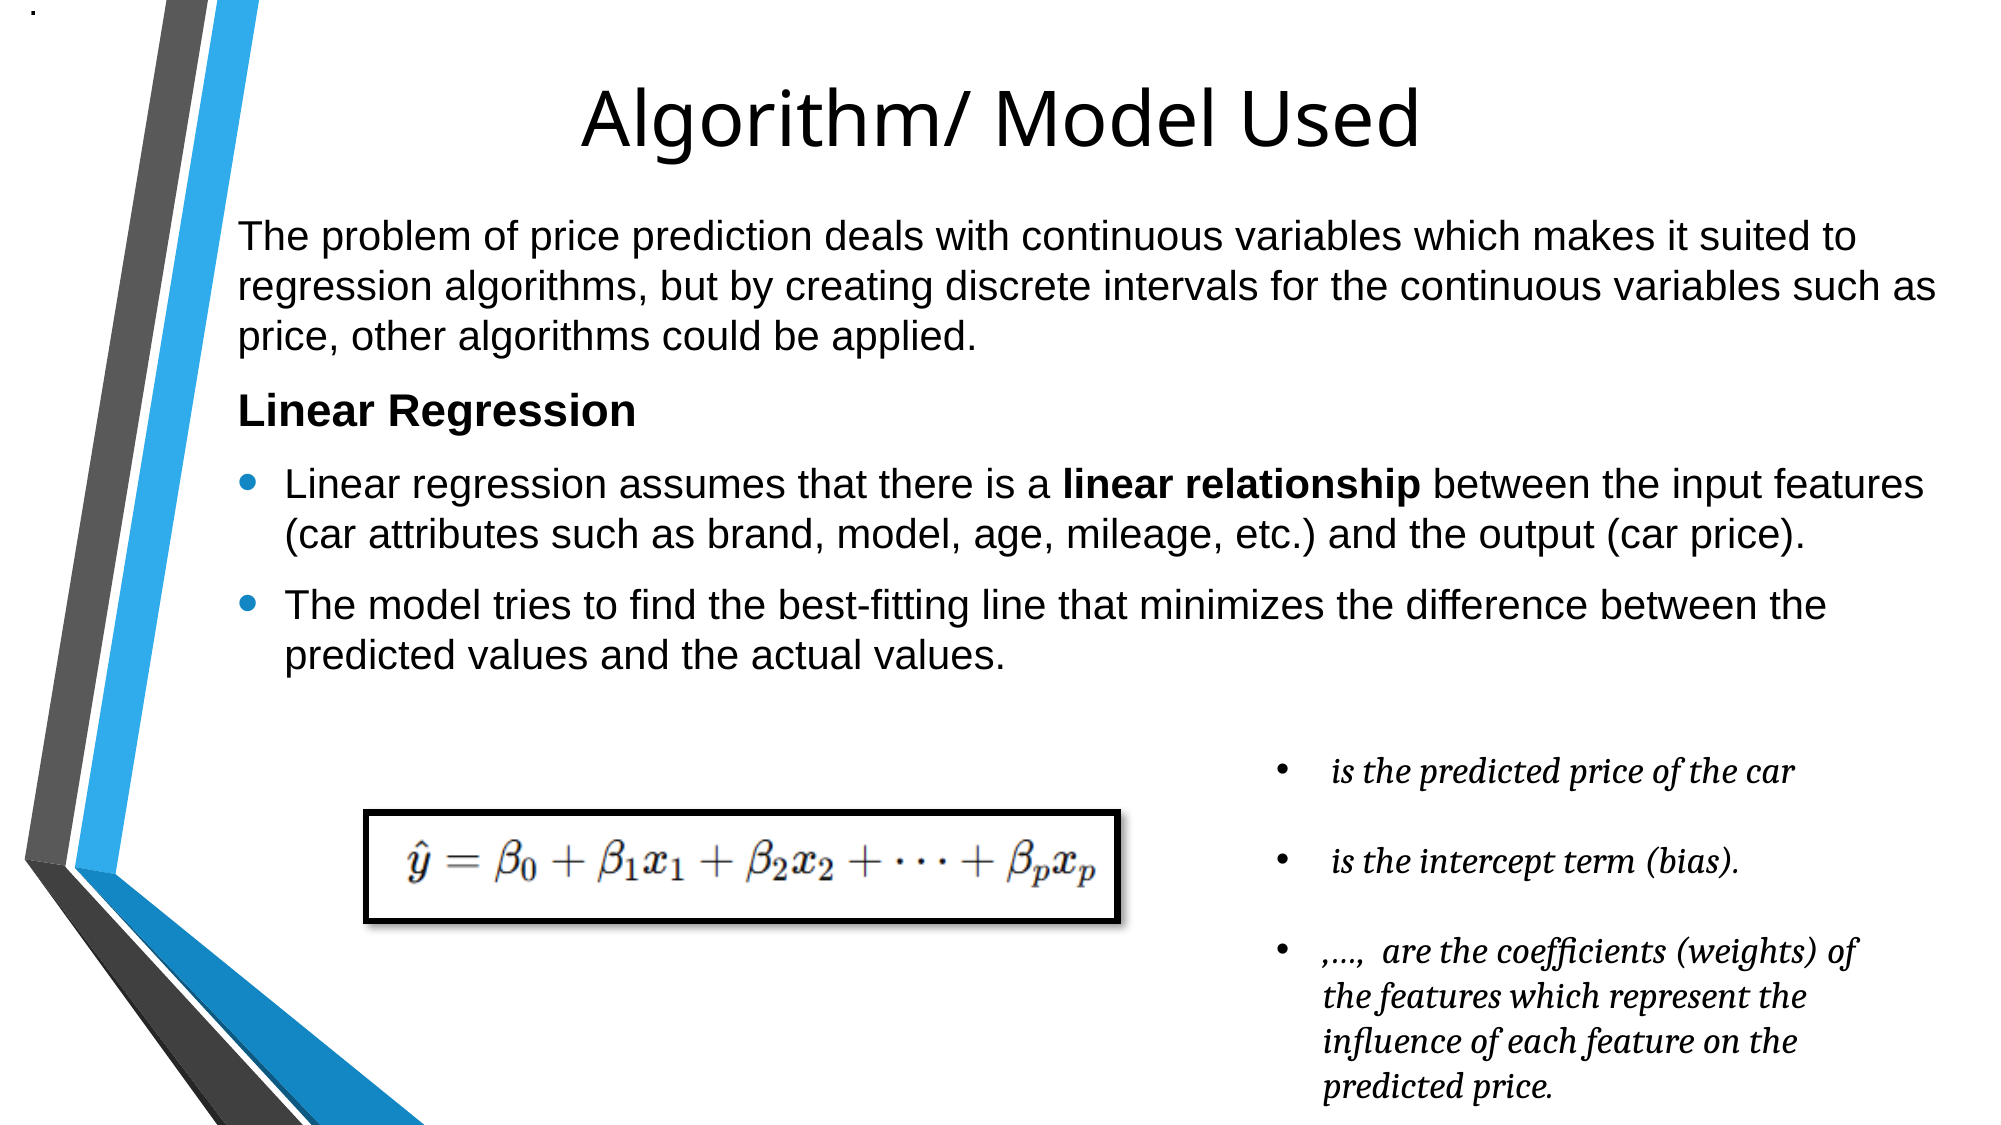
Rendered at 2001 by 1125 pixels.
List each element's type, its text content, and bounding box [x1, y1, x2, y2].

text_box . [0, 0, 54, 30]
picture [369, 815, 1115, 918]
title Algorithm/ Model Used [127, 62, 1878, 170]
list The problem of price prediction deals with continuous variables which makes it suited to regression algorithms, but by creating discrete intervals for the continuous variables such as price, other algorithms could be applied. Linear Regression Linear regression assumes that there is a linear relationship between the input features (car attributes such as brand, model, age, mileage, etc.) and the output (car price). The model tries to find the best-fitting line that minimizes the difference between the predicted values and the actual values. [222, 165, 1957, 1110]
